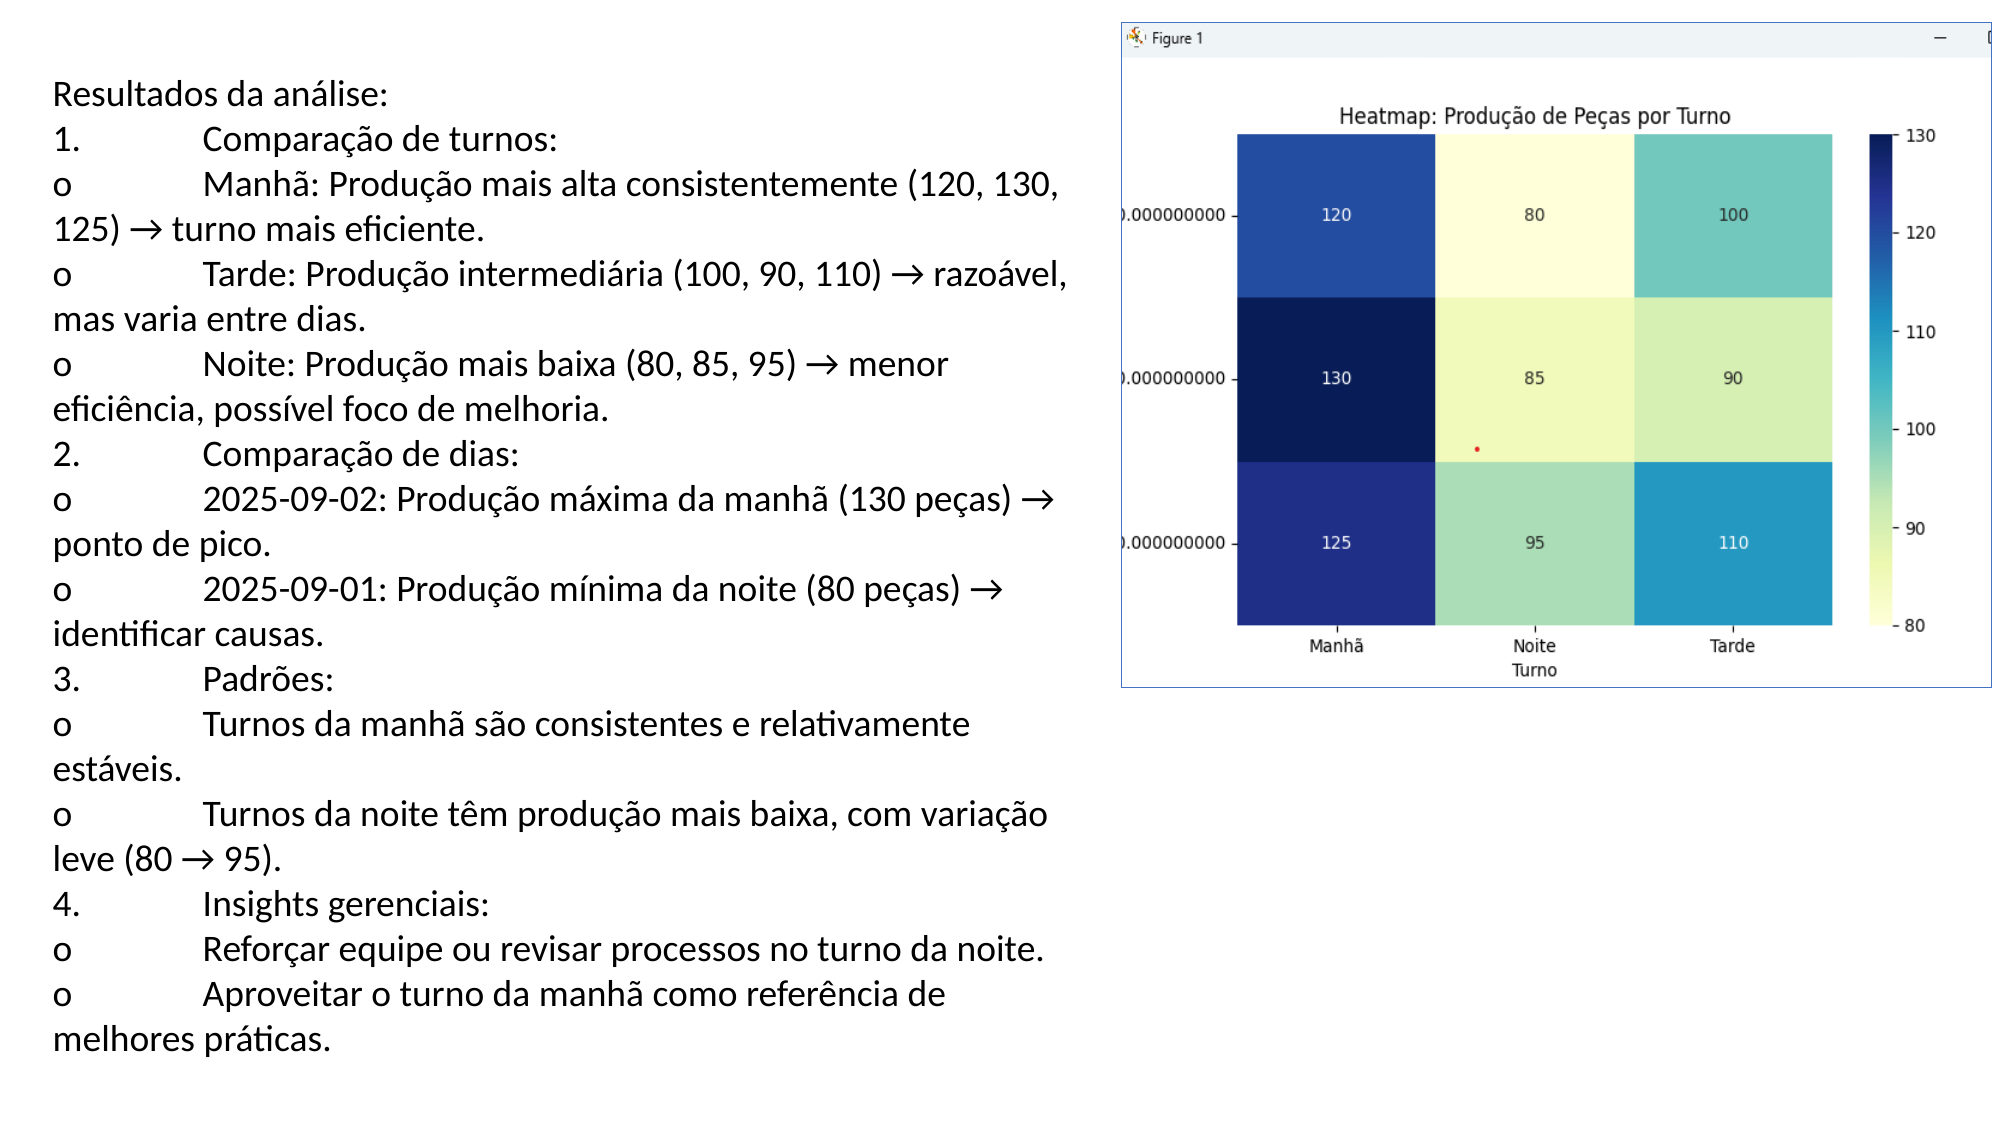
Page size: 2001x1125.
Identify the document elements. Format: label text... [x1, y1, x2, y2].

text_box Resultados da análise: 1. Comparação de turnos: o Manhã: Produção mais alta consistentemente (120, 130, 125) → turno mais eficiente. o Tarde: Produção intermediária (100, 90, 110) → razoável, mas varia entre dias. o Noite: Produção mais baixa (80, 85, 95) → menor eficiência, possível foco de melhoria. 2. Comparação de dias: o 2025-09-02: Produção máxima da manhã (130 peças) → ponto de pico. o 2025-09-01: Produção mínima da noite (80 peças) → identificar causas. 3. Padrões: o Turnos da manhã são consistentes e relativamente estáveis. o Turnos da noite têm produção mais baixa, com variação leve (80 → 95). 4. Insights gerenciais: o Reforçar equipe ou revisar processos no turno da noite. o Aproveitar o turno da manhã como referência de melhores práticas. [37, 61, 1084, 1066]
picture [1121, 22, 1992, 688]
